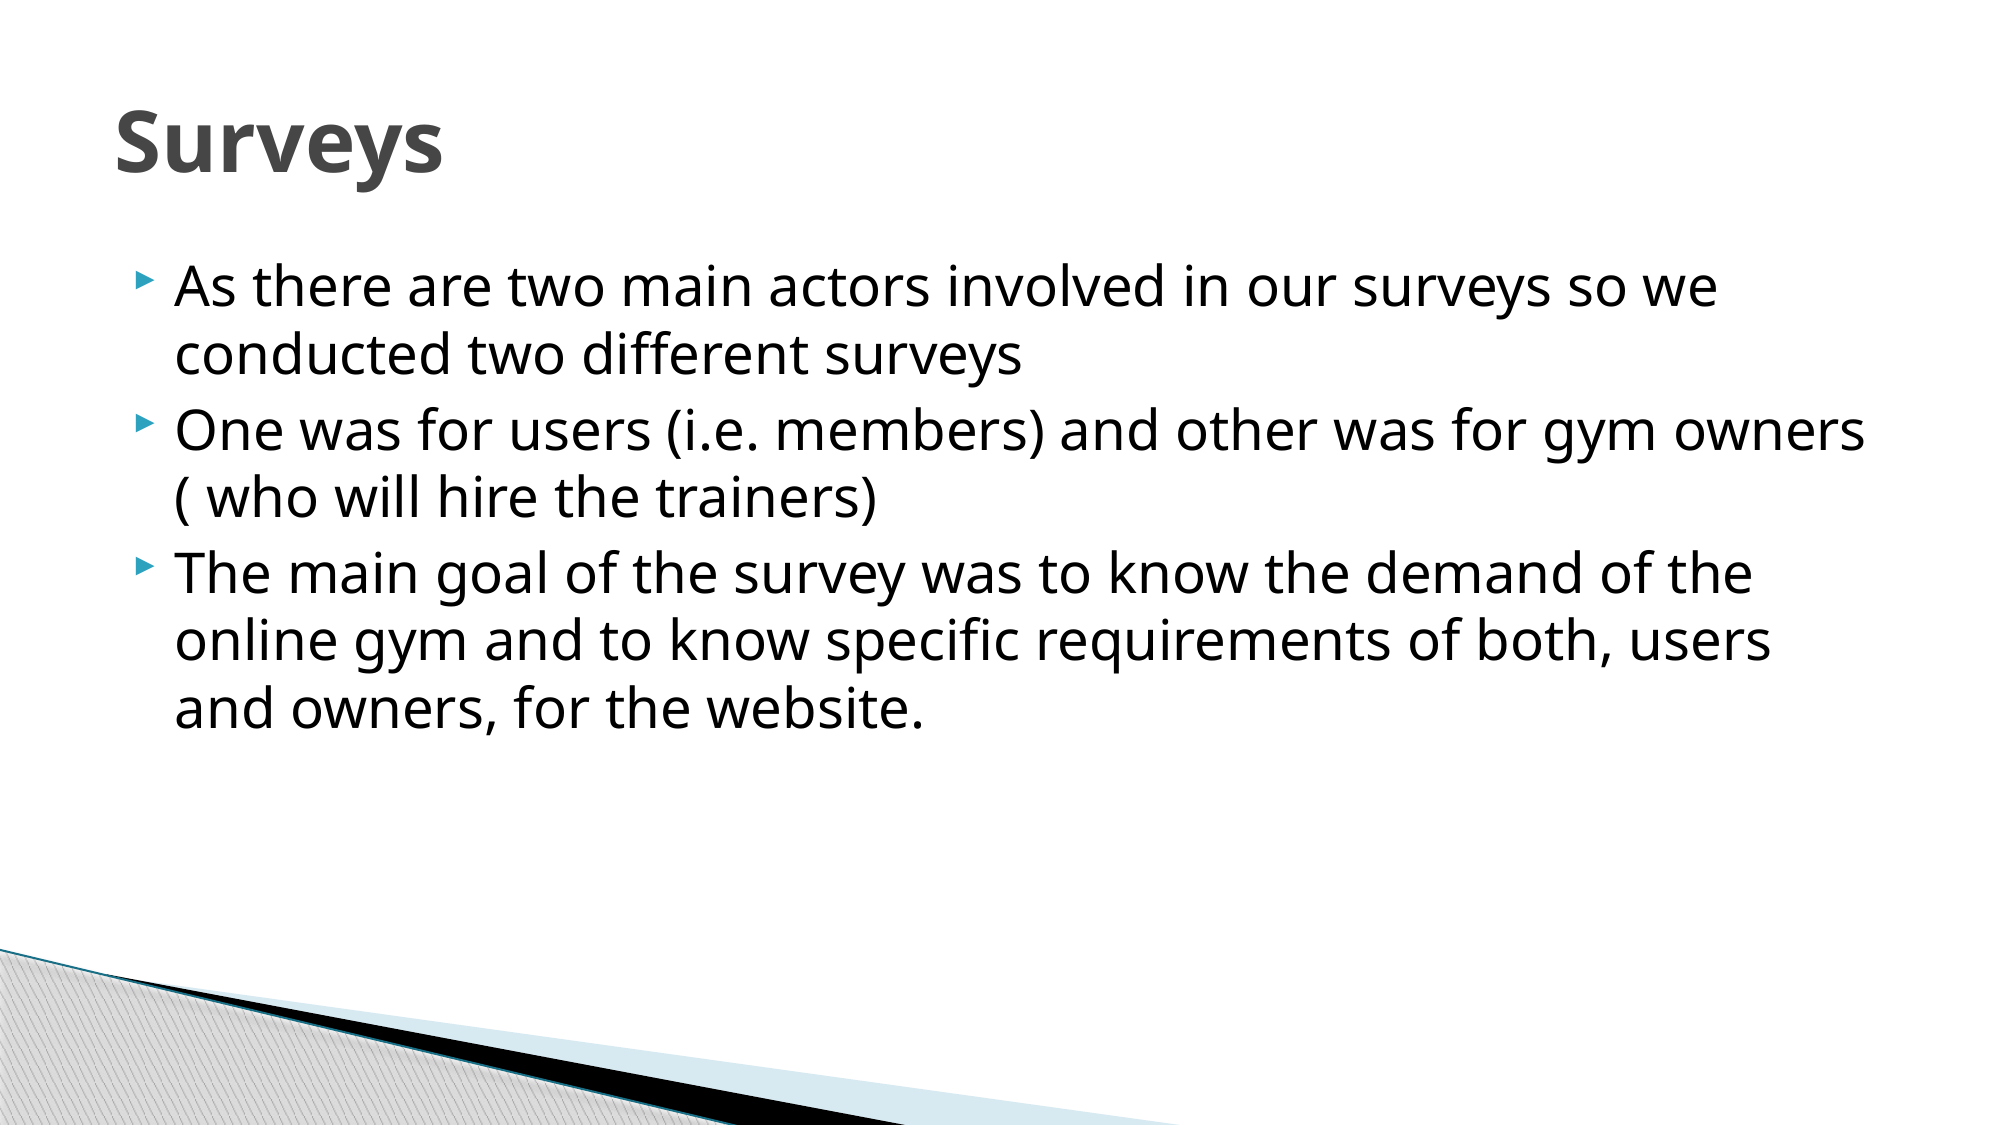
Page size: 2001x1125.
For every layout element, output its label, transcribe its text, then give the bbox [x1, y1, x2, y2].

list As there are two main actors involved in our surveys so we conducted two different surveys One was for users (i.e. members) and other was for gym owners ( who will hire the trainers) The main goal of the survey was to know the demand of the online gym and to know specific requirements of both, users and owners, for the website. [99, 243, 1900, 986]
title Surveys [99, 45, 1900, 233]
